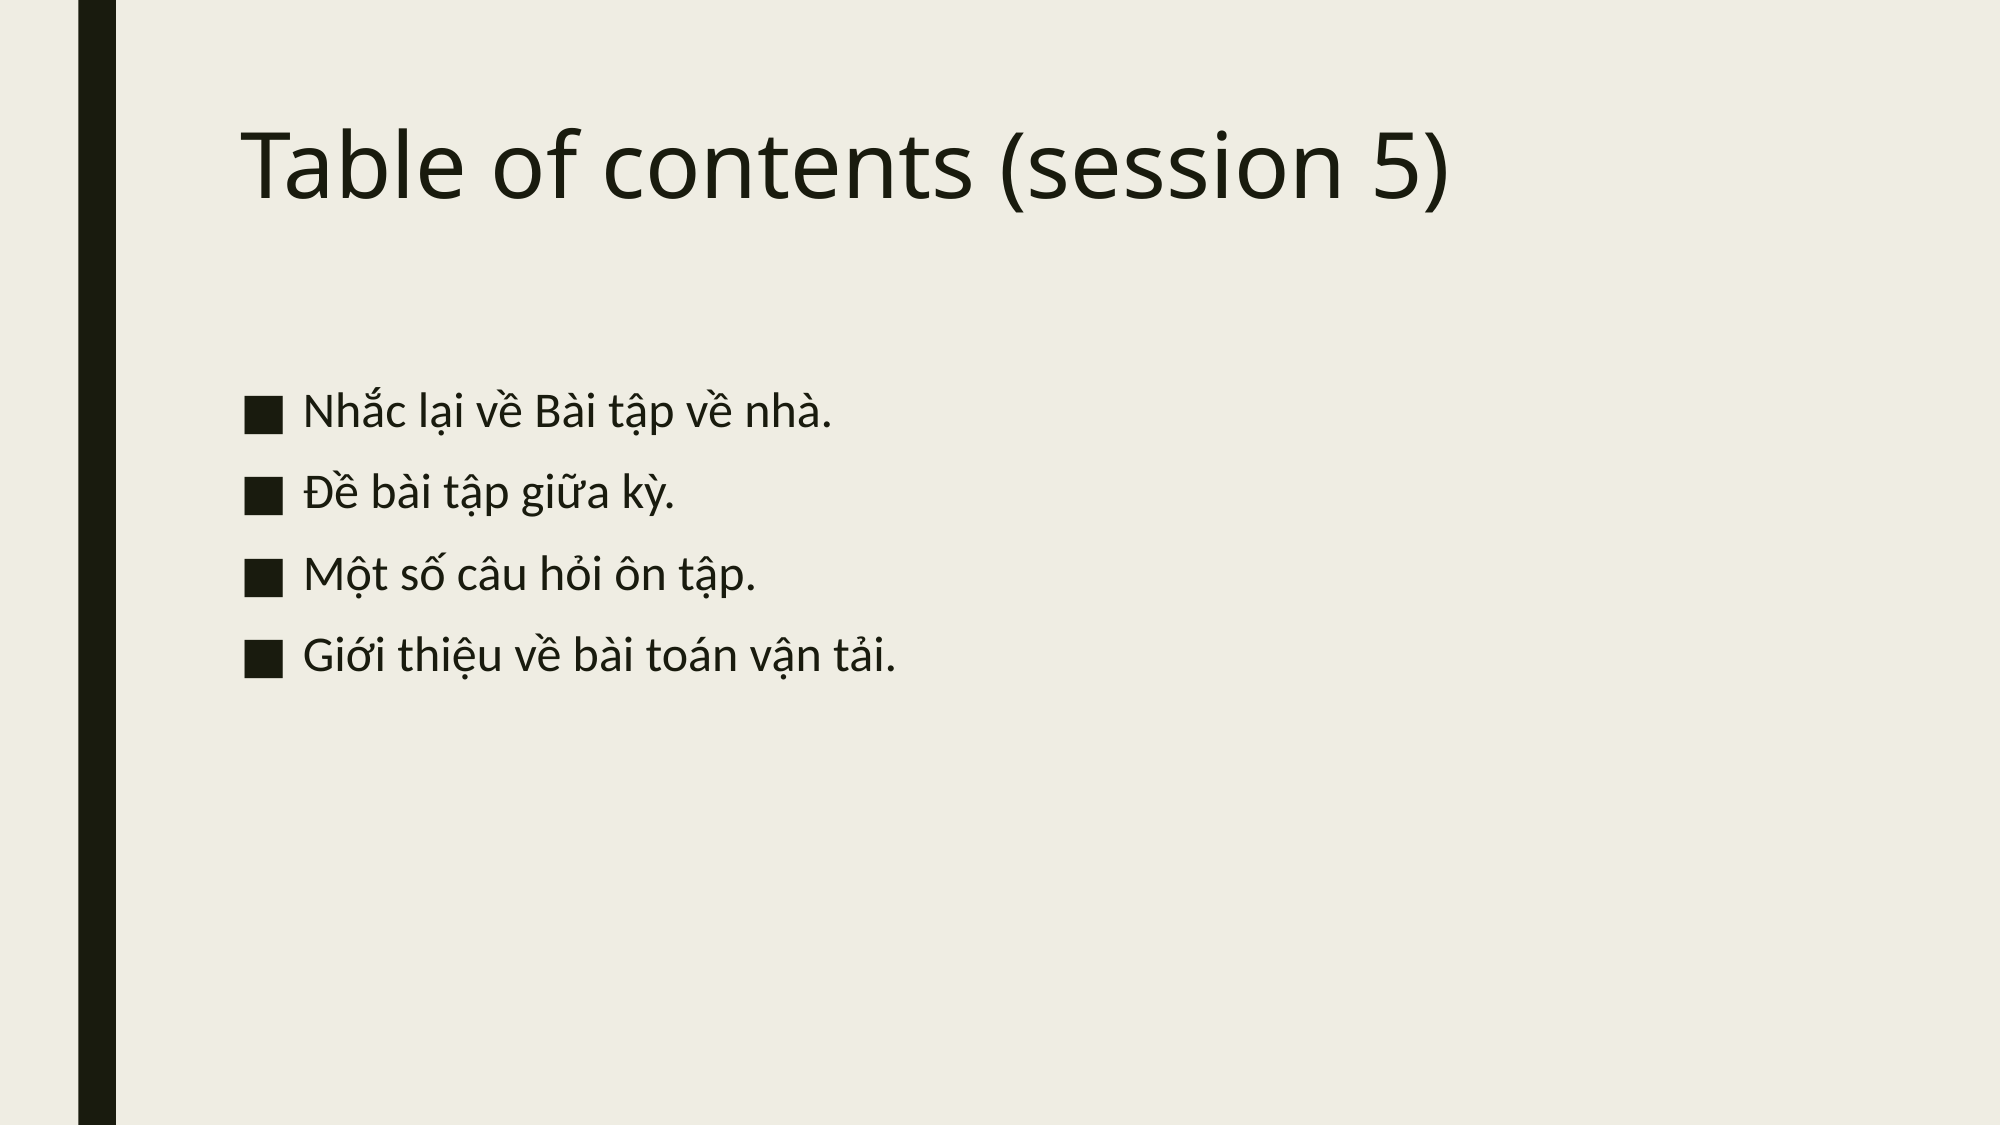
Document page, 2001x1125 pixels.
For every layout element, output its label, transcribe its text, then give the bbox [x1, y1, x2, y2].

list Nhắc lại về Bài tập về nhà. Đề bài tập giữa kỳ. Một số câu hỏi ôn tập. Giới thiệu về bài toán vận tải. [225, 375, 1800, 963]
title Table of contents (session 5) [225, 112, 1800, 357]
